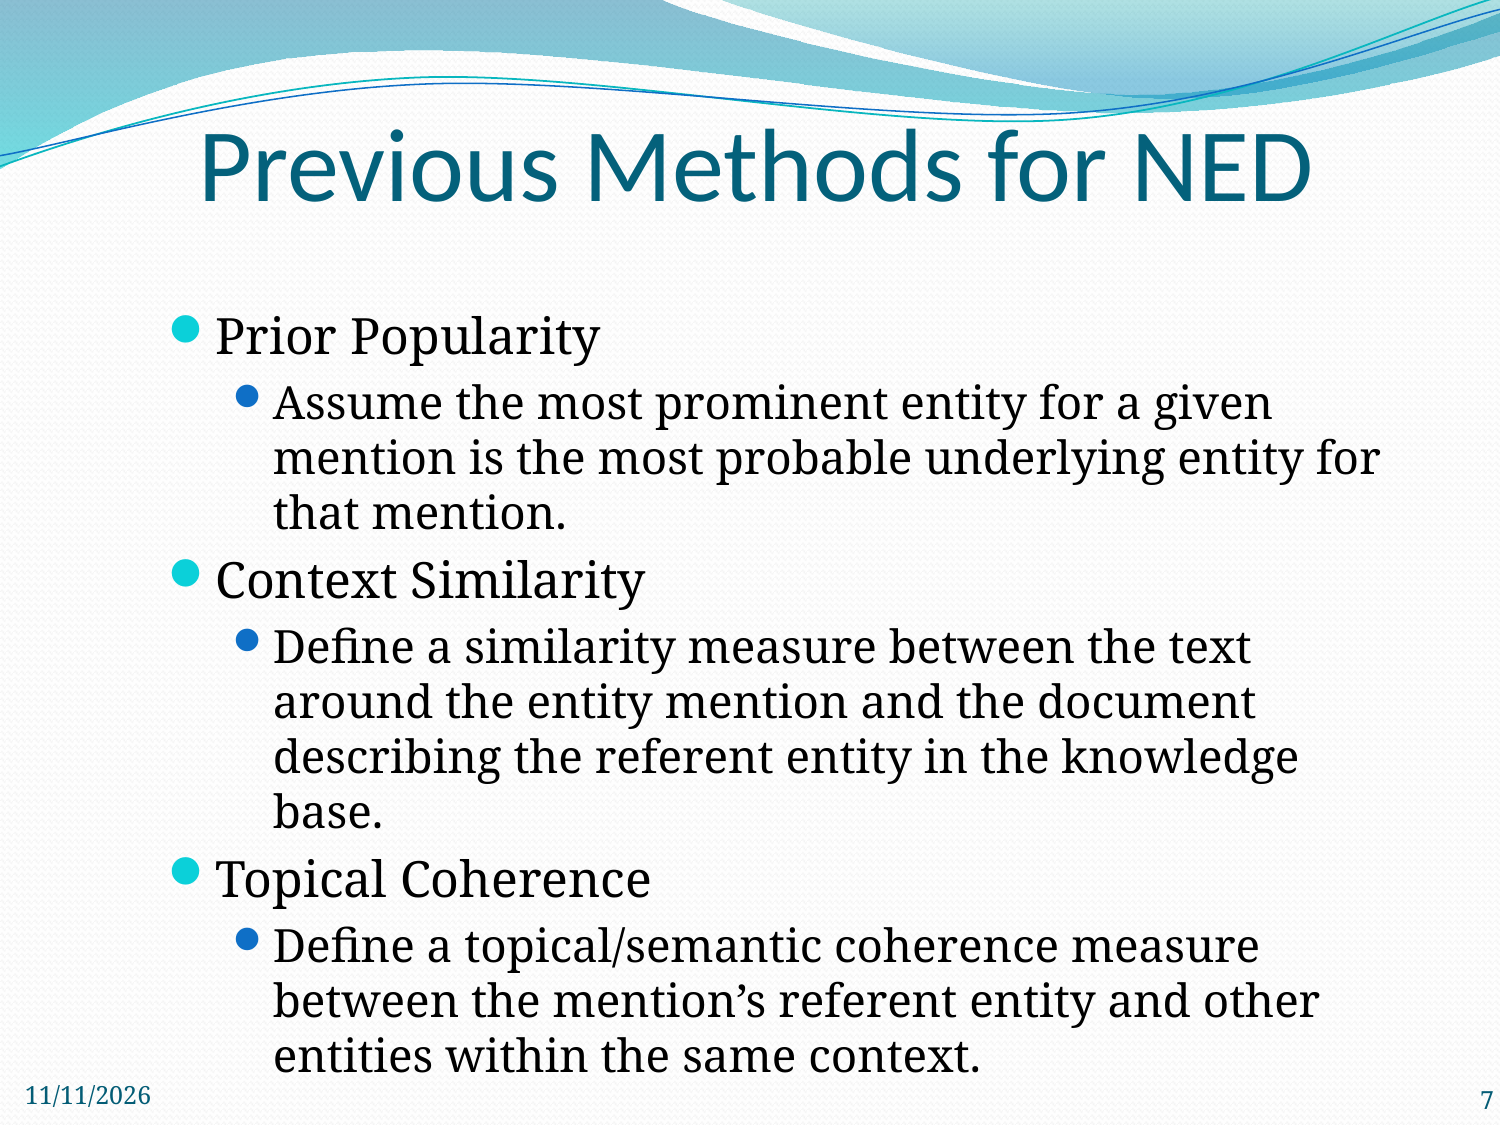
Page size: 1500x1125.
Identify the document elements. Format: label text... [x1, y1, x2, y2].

slide_number 7 [1369, 1058, 1495, 1119]
list Prior Popularity Assume the most prominent entity for a given mention is the most probable underlying entity for that mention. Context Similarity Define a similarity measure between the text around the entity mention and the document describing the referent entity in the knowledge base. Topical Coherence Define a topical/semantic coherence measure between the mention’s referent entity and other entities within the same context. [152, 297, 1412, 1118]
title Previous Methods for NED [82, 35, 1432, 223]
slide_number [24, 1053, 375, 1114]
